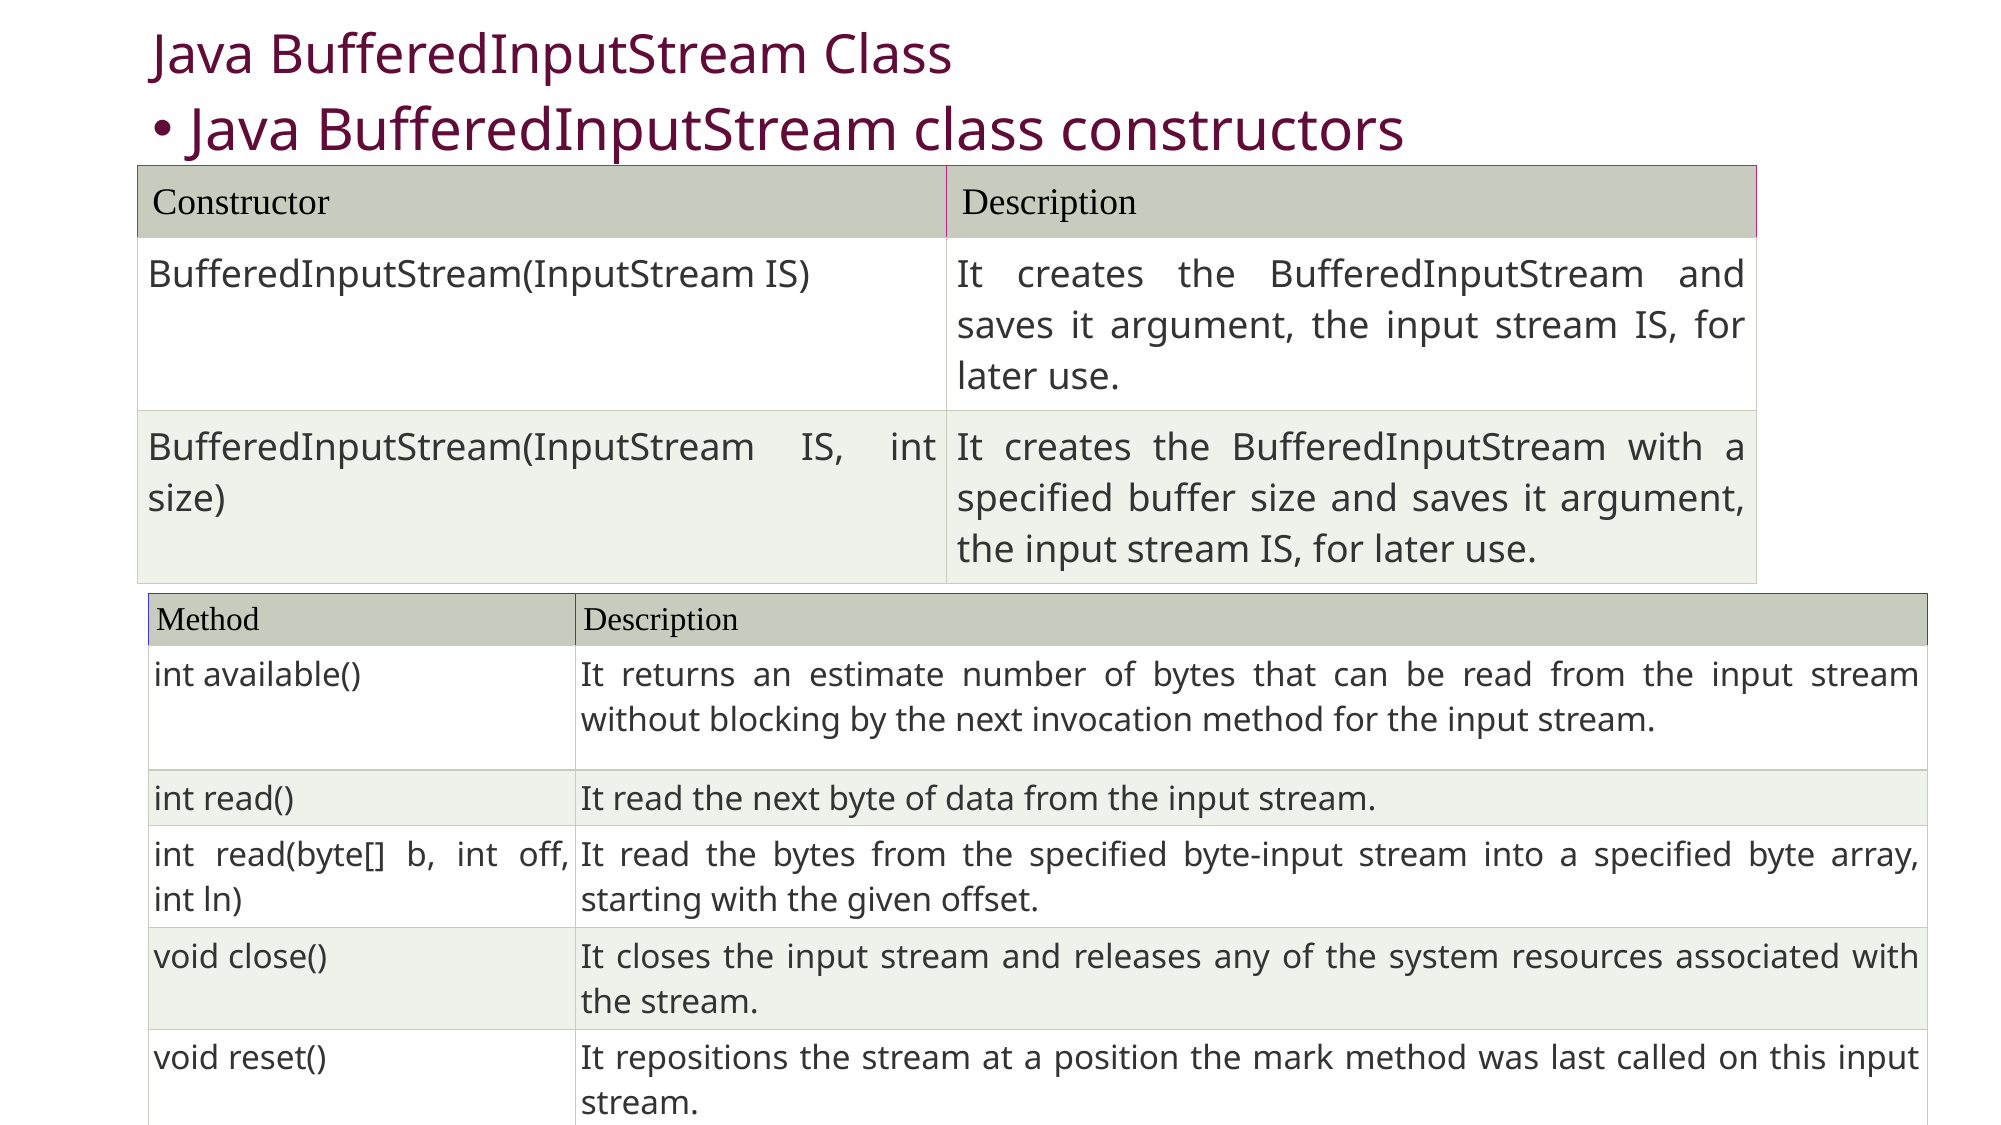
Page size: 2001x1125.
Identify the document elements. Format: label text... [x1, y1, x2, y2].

list Java BufferedInputStream class constructors Java BufferedInputStream class methods [137, 93, 1863, 959]
slide_number 19 [1412, 1042, 1863, 1103]
title Java BufferedInputStream Class [137, 19, 1863, 93]
table_cell It returns an estimate number of bytes that can be read from the input stream without blocking by the next invocation method for the input stream. [576, 646, 1927, 769]
table_header Constructor [138, 166, 946, 237]
table_header Method [149, 594, 575, 645]
table_cell It closes the input stream and releases any of the system resources associated with the stream. [576, 928, 1927, 1029]
table_header Description [576, 594, 1927, 645]
table_cell It read the next byte of data from the input stream. [576, 771, 1927, 825]
table_cell void reset() [149, 1030, 575, 1125]
table_cell int read() [149, 771, 575, 825]
table_header Description [947, 166, 1756, 237]
table_cell void close() [149, 928, 575, 1029]
table_cell BufferedInputStream(InputStream IS, int size) [138, 411, 946, 583]
table_cell It repositions the stream at a position the mark method was last called on this input stream. [576, 1030, 1927, 1125]
table_cell int available() [149, 646, 575, 769]
table_cell It creates the BufferedInputStream with a specified buffer size and saves it argument, the input stream IS, for later use. [947, 411, 1756, 583]
table_cell BufferedInputStream(InputStream IS) [138, 238, 946, 410]
table_cell It creates the BufferedInputStream and saves it argument, the input stream IS, for later use. [947, 238, 1756, 410]
table_cell int read(byte[] b, int off, int ln) [149, 826, 575, 927]
table_cell It read the bytes from the specified byte-input stream into a specified byte array, starting with the given offset. [576, 826, 1927, 927]
